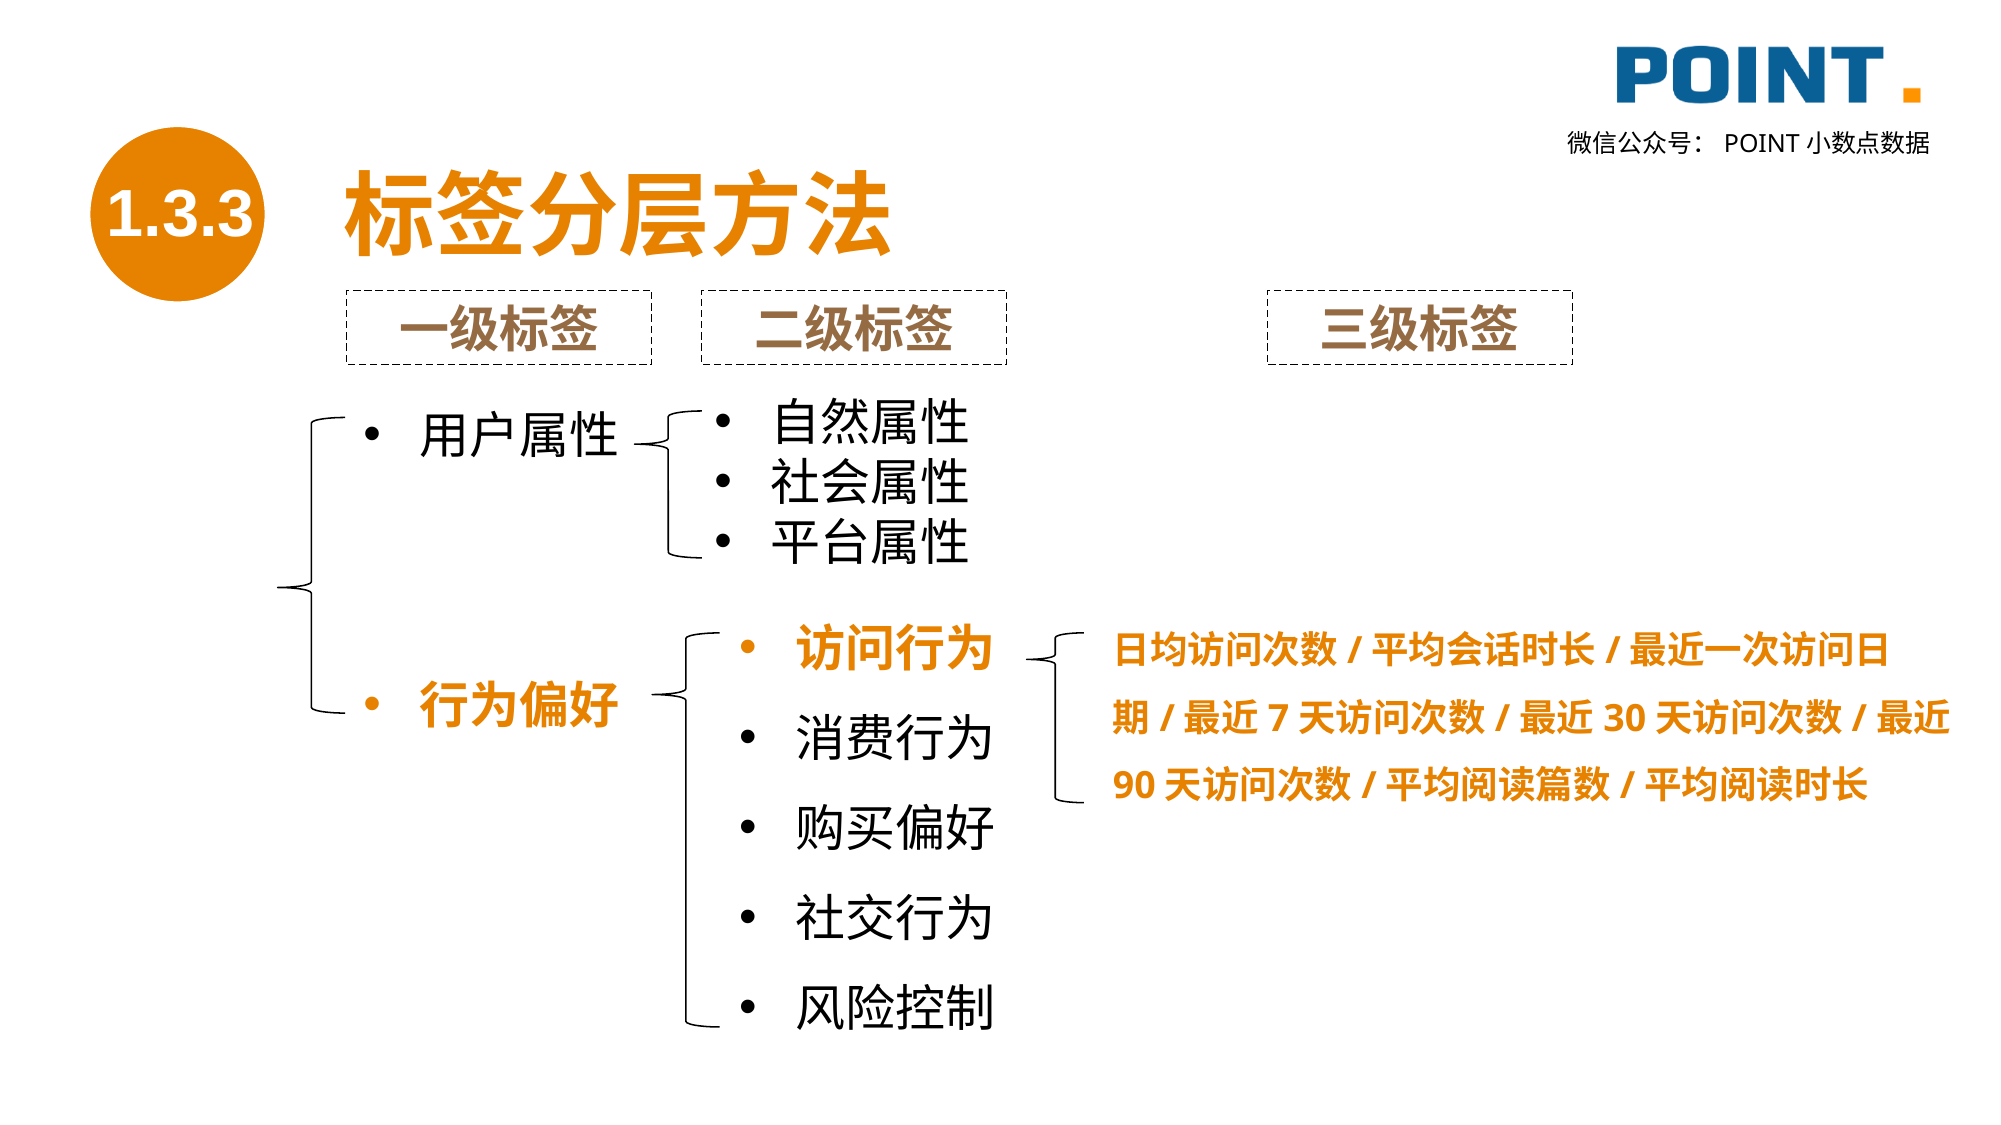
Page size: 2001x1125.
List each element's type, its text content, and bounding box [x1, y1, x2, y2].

text_box 标签分层方法 [328, 161, 1729, 291]
text_box 二级标签 [701, 290, 1007, 365]
text_box [1025, 632, 1084, 804]
text_box 一级标签 [346, 290, 652, 365]
text_box [93, 257, 262, 309]
text_box 三级标签 [1267, 290, 1573, 365]
text_box [651, 632, 720, 1028]
picture [1599, 19, 1931, 132]
text_box 日均访问次数/平均会话时长/最近一次访问日期/最近7天访问次数/最近30天访问次数/最近90天访问次数/平均阅读篇数/平均阅读时长 [1098, 596, 2000, 881]
text_box 1.3.3 [91, 161, 270, 257]
text_box [276, 416, 346, 714]
text_box 自然属性 社会属性 平台属性 [399, 382, 1310, 578]
text_box [99, 119, 256, 161]
text_box 用户属性 行为偏好 [348, 365, 1710, 831]
text_box 访问行为 消费行为 购买偏好 社交行为 风险控制 [424, 579, 1335, 1044]
text_box [82, 175, 91, 253]
